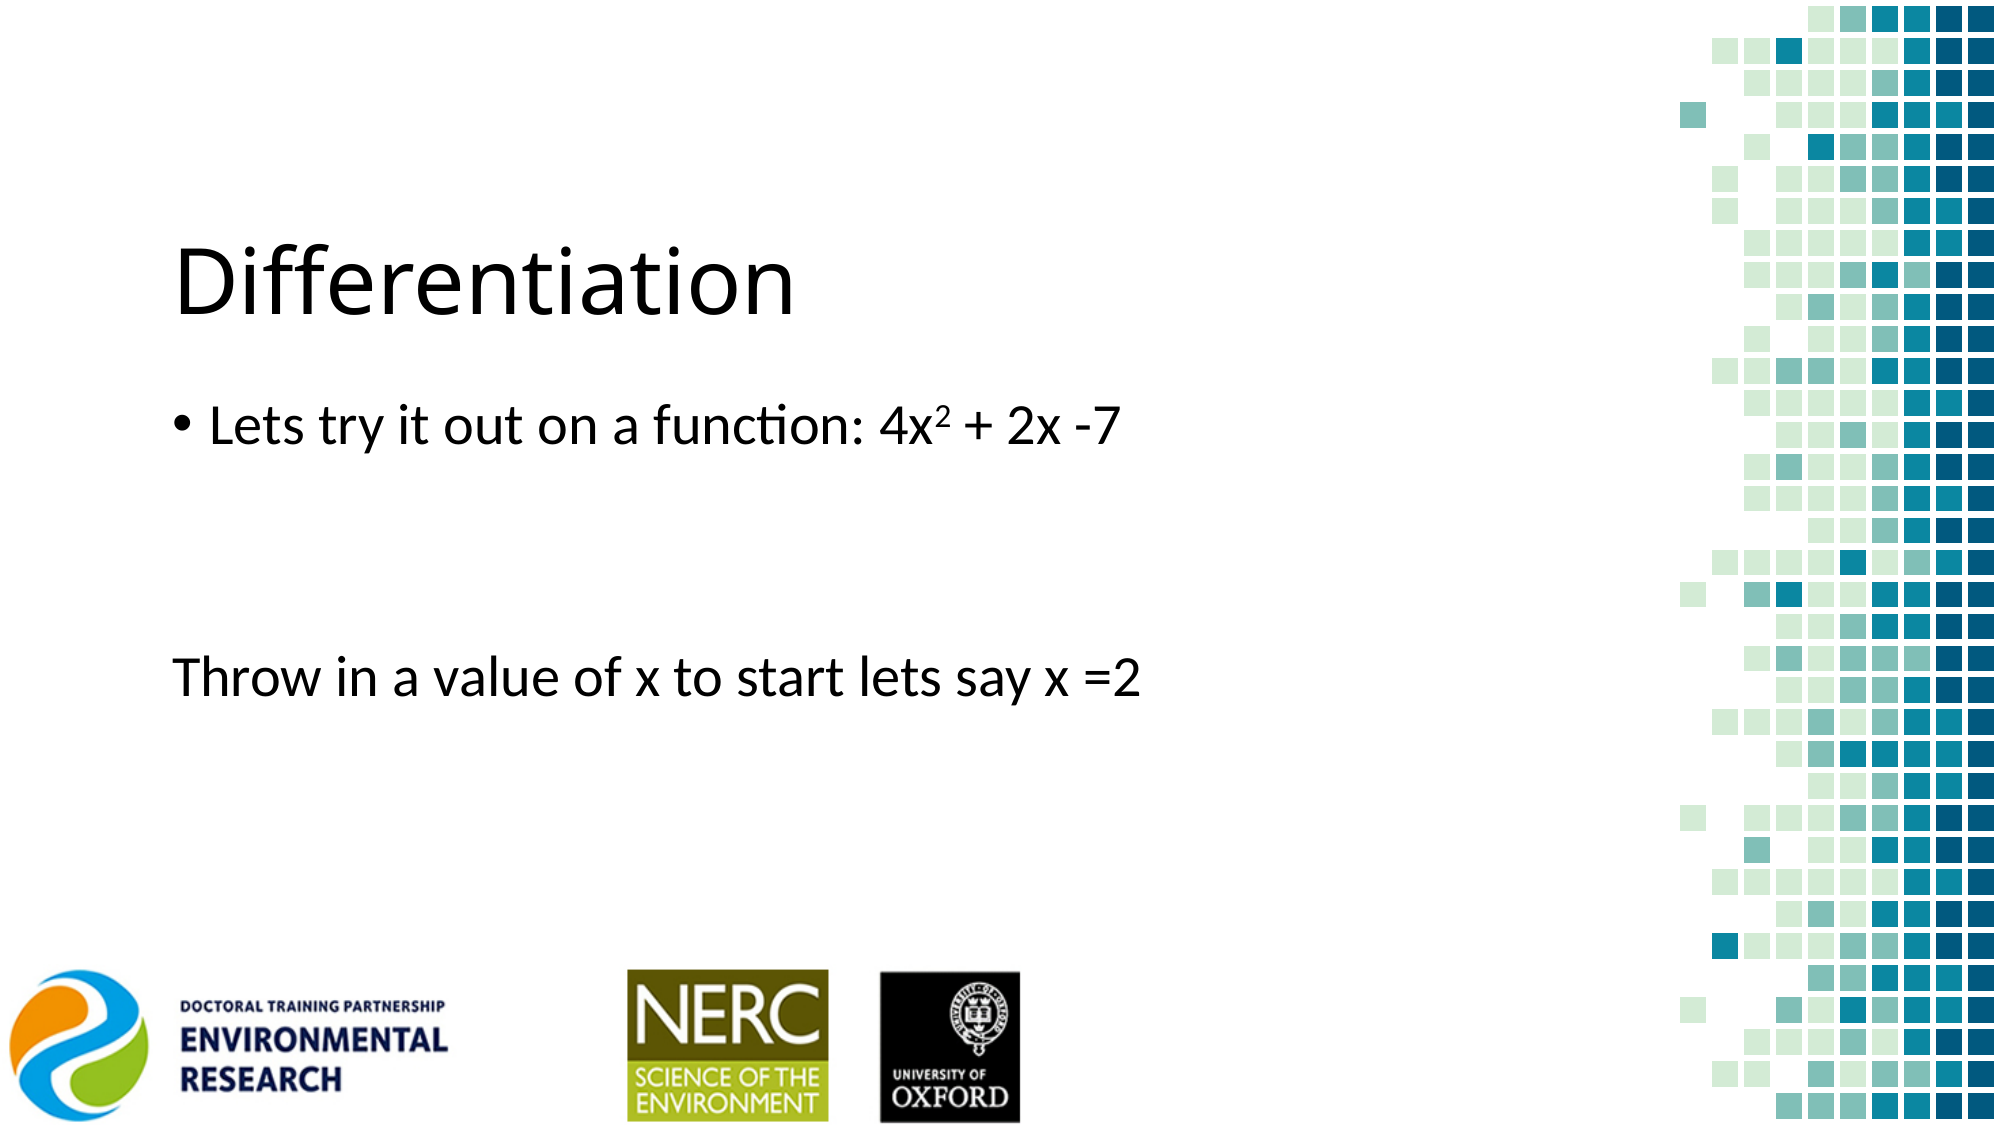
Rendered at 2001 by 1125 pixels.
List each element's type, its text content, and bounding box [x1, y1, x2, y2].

title Differentiation [157, 161, 1636, 350]
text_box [0, 964, 1676, 1125]
